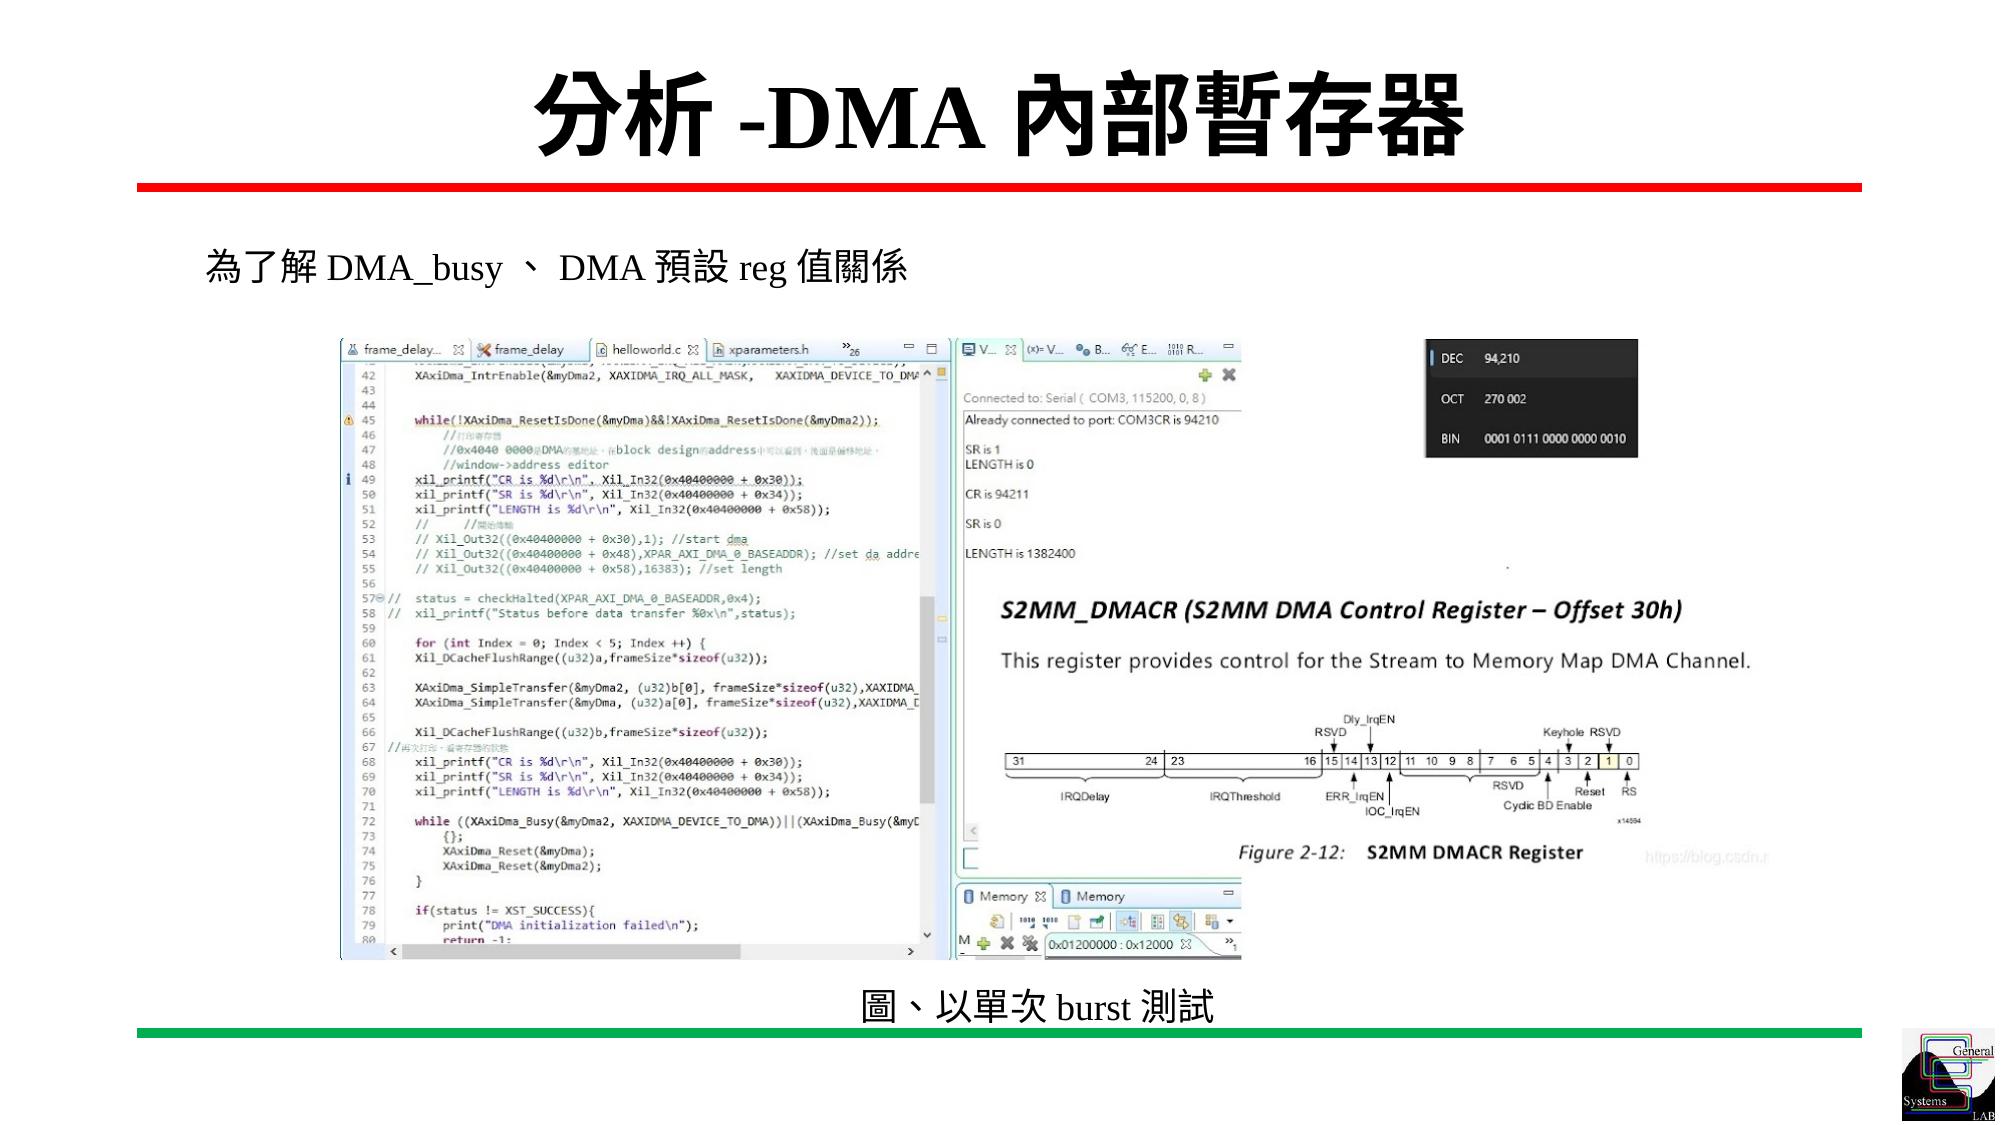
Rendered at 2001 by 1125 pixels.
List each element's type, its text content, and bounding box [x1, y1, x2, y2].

text_box 為了解DMA_busy、DMA預設reg值關係 [190, 235, 924, 296]
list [339, 338, 1770, 961]
title 分析-DMA內部暫存器 [137, 59, 1863, 178]
picture [1902, 1028, 1995, 1121]
text_box 圖、以單次burst測試 [845, 975, 1231, 1036]
